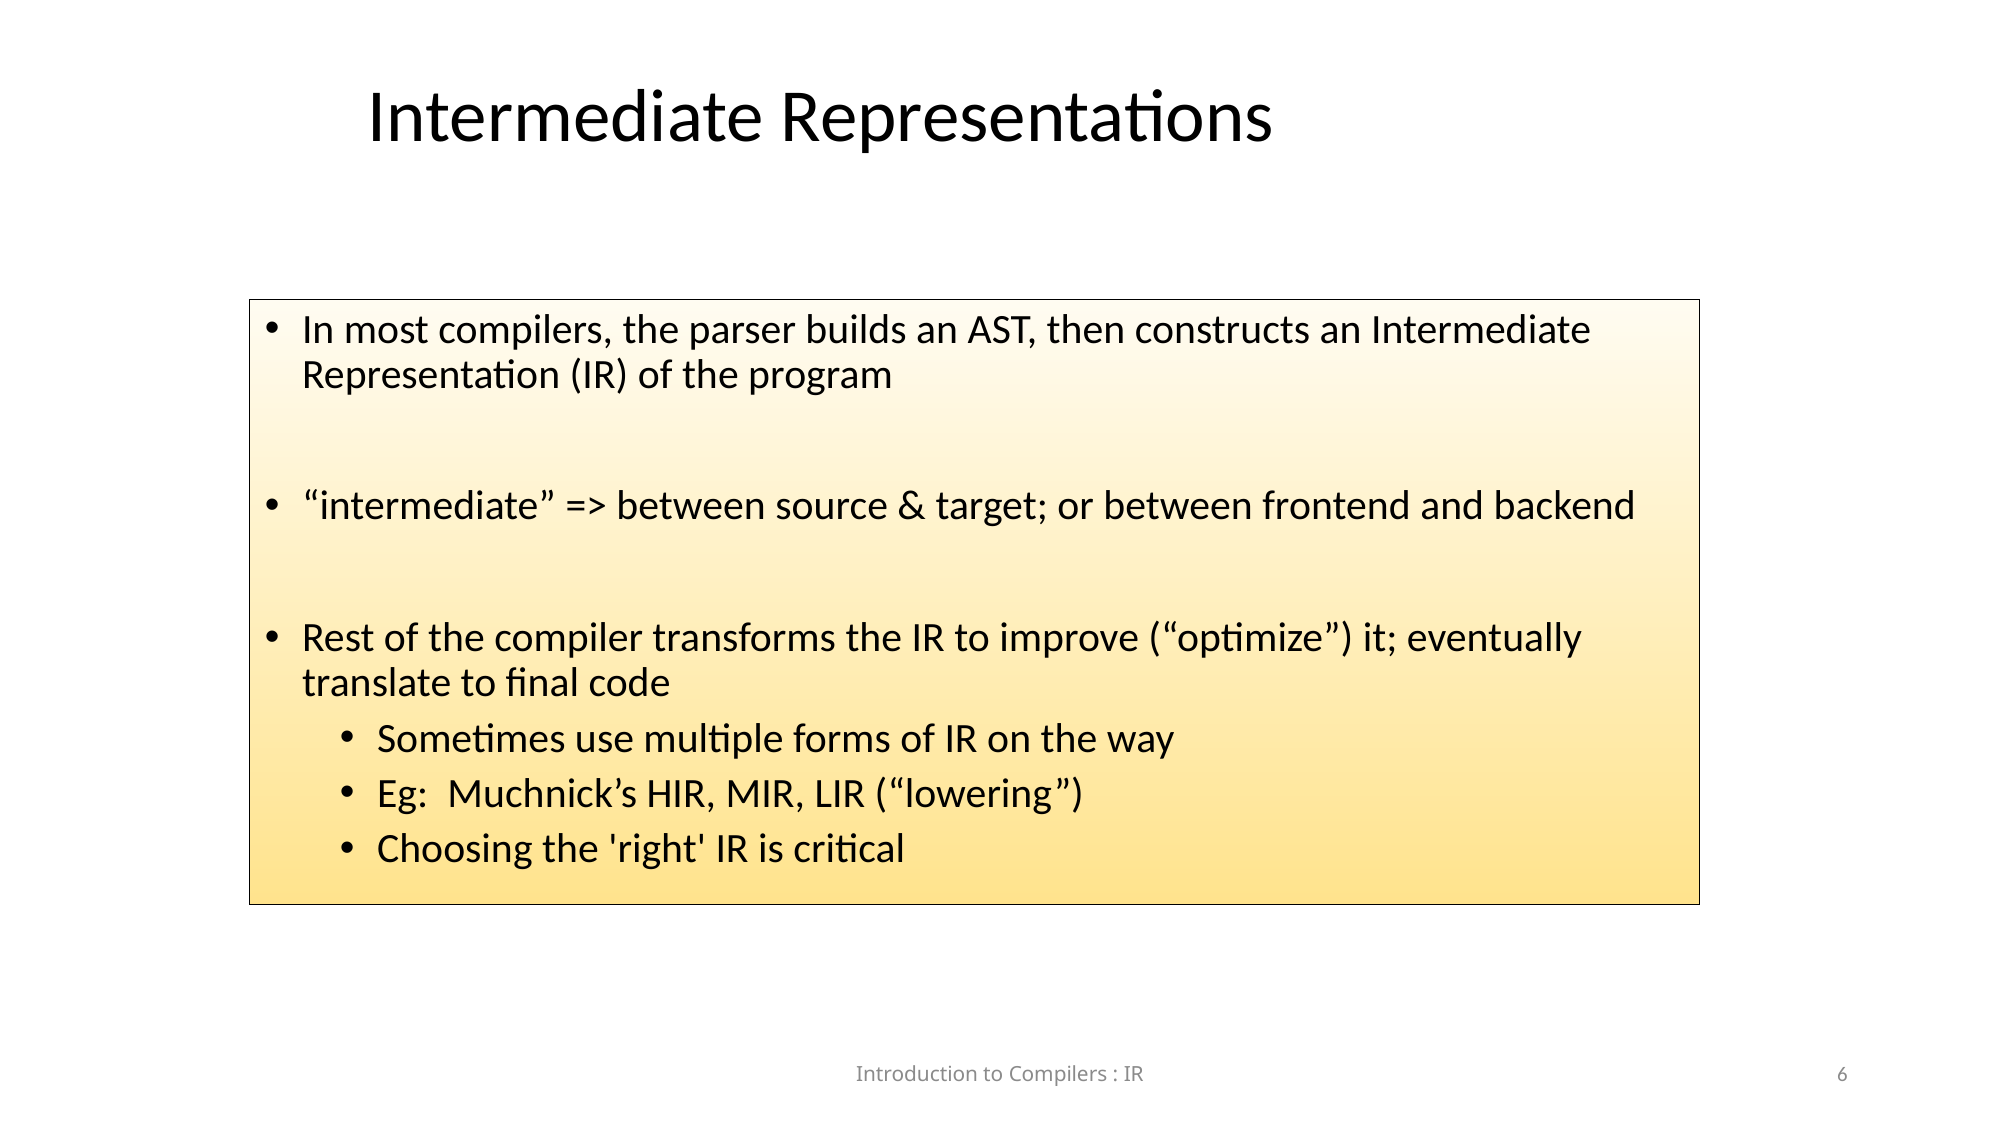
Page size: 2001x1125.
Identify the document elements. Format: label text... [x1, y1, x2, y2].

text_box Introduction to Compilers : IR [662, 1042, 1338, 1103]
text_box <number> [1412, 1042, 1863, 1103]
text_box Intermediate Representations [353, 59, 1647, 175]
text_box In most compilers, the parser builds an AST, then constructs an Intermediate Representation (IR) of the program “intermediate” => between source & target; or between frontend and backend Rest of the compiler transforms the IR to improve (“optimize”) it; eventually translate to final code Sometimes use multiple forms of IR on the way Eg: Muchnick’s HIR, MIR, LIR (“lowering”) Choosing the 'right' IR is critical [249, 299, 1700, 905]
